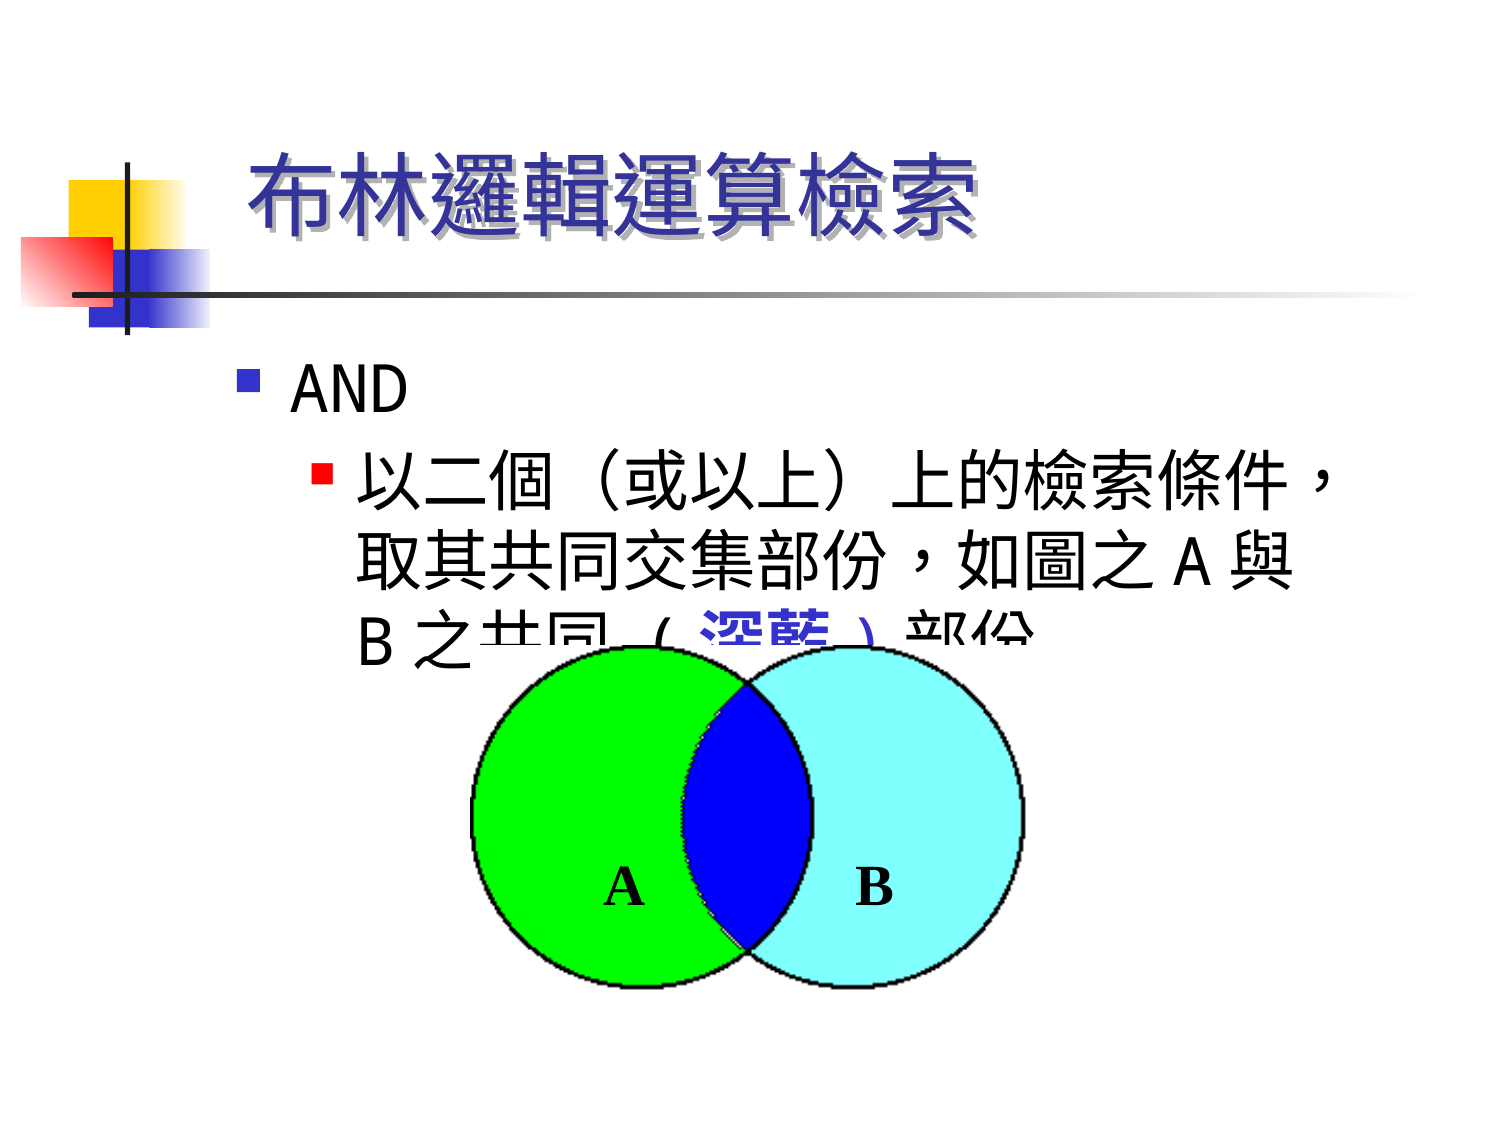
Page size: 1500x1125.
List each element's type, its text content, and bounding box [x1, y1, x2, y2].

title 布林邏輯運算檢索 [230, 31, 1425, 256]
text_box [470, 645, 1030, 994]
list AND 以二個（或以上）上的檢索條件，取其共同交集部份，如圖之A與B之共同 (深藍)部份 [218, 338, 1350, 1083]
